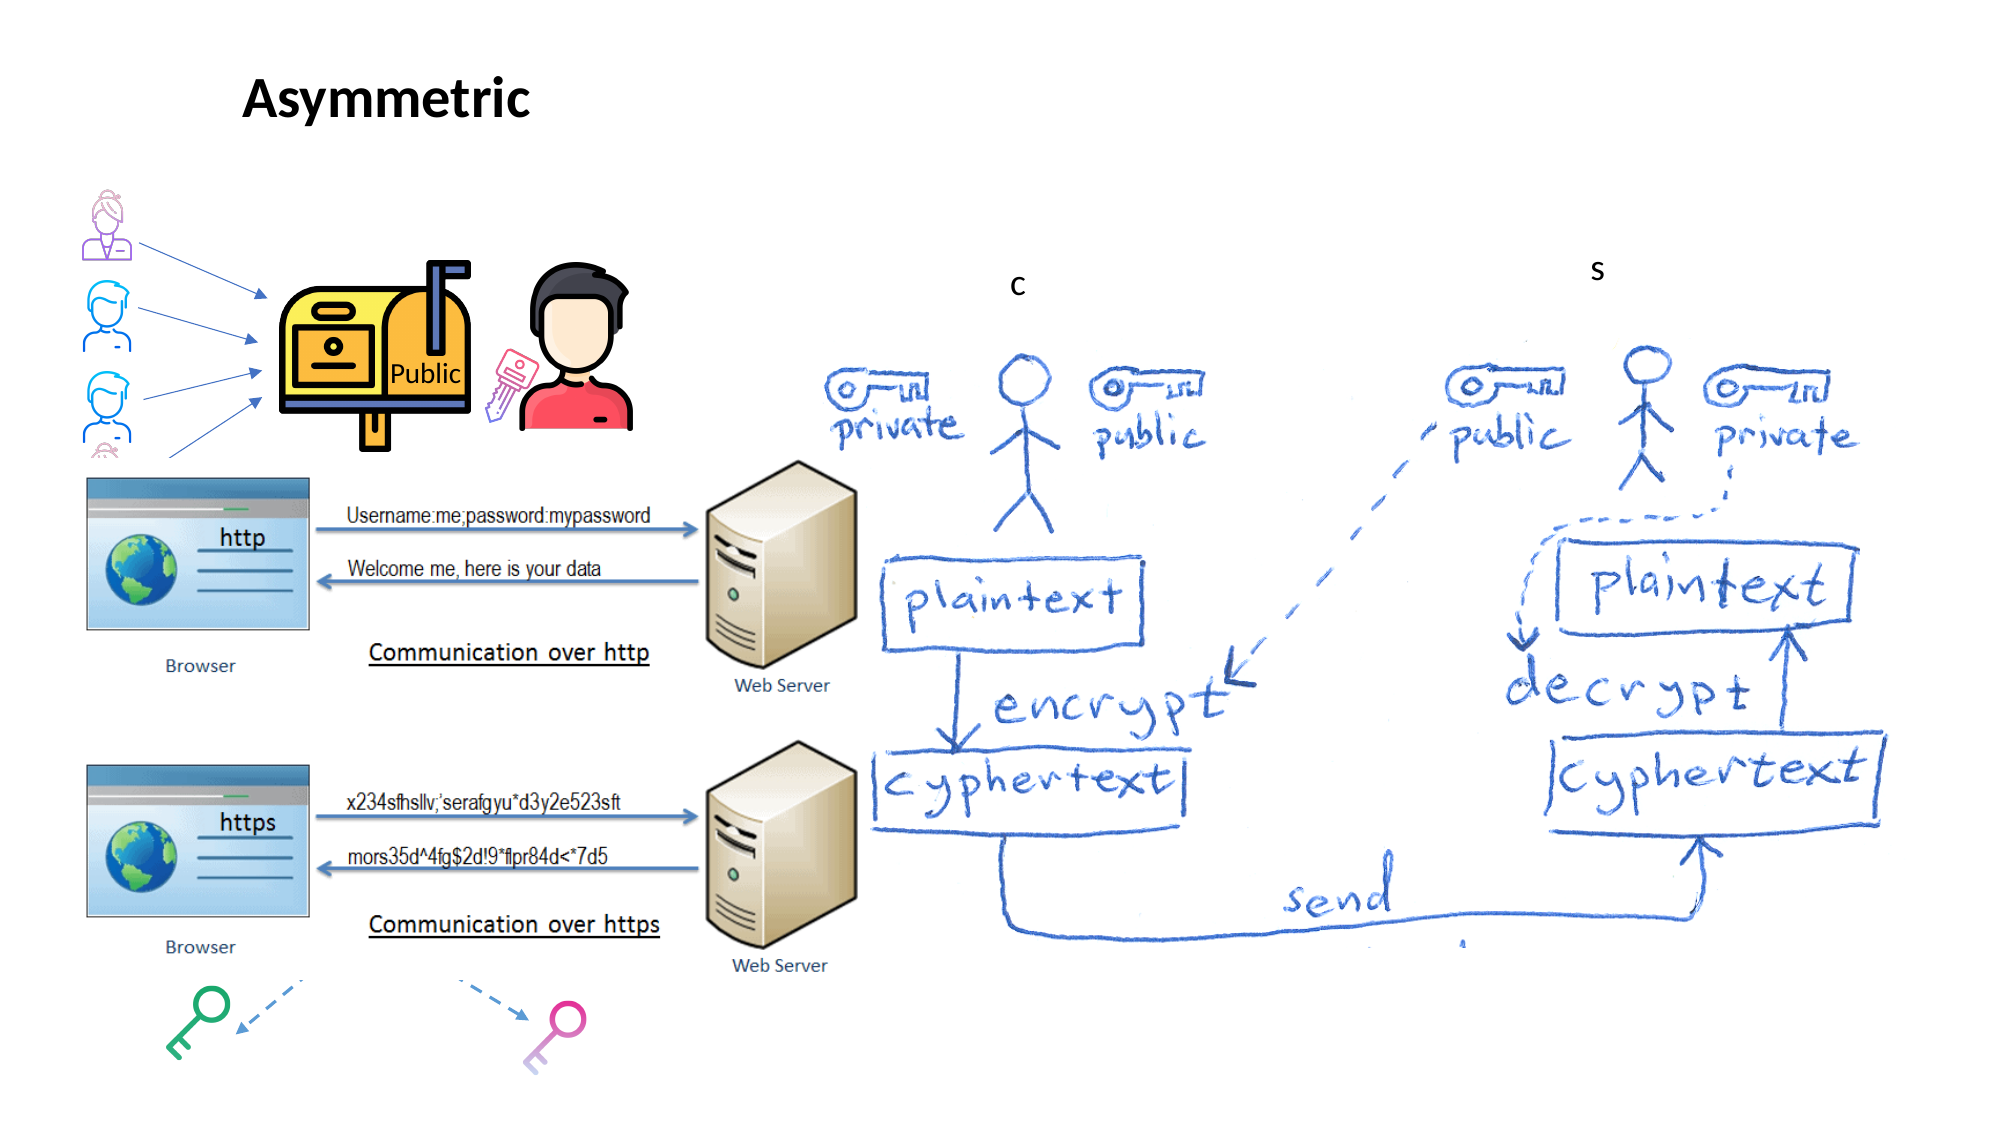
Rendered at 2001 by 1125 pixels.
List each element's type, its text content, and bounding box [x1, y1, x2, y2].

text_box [138, 307, 259, 343]
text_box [138, 242, 268, 299]
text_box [146, 400, 263, 458]
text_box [143, 370, 263, 400]
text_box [478, 980, 529, 1021]
picture [71, 189, 143, 261]
picture [68, 338, 1925, 1068]
picture [71, 280, 143, 352]
text_box s [1575, 235, 1621, 296]
text_box c [995, 250, 1041, 311]
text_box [243, 980, 478, 1035]
picture [279, 260, 660, 452]
text_box Asymmetric [227, 51, 643, 137]
picture [510, 993, 599, 1083]
